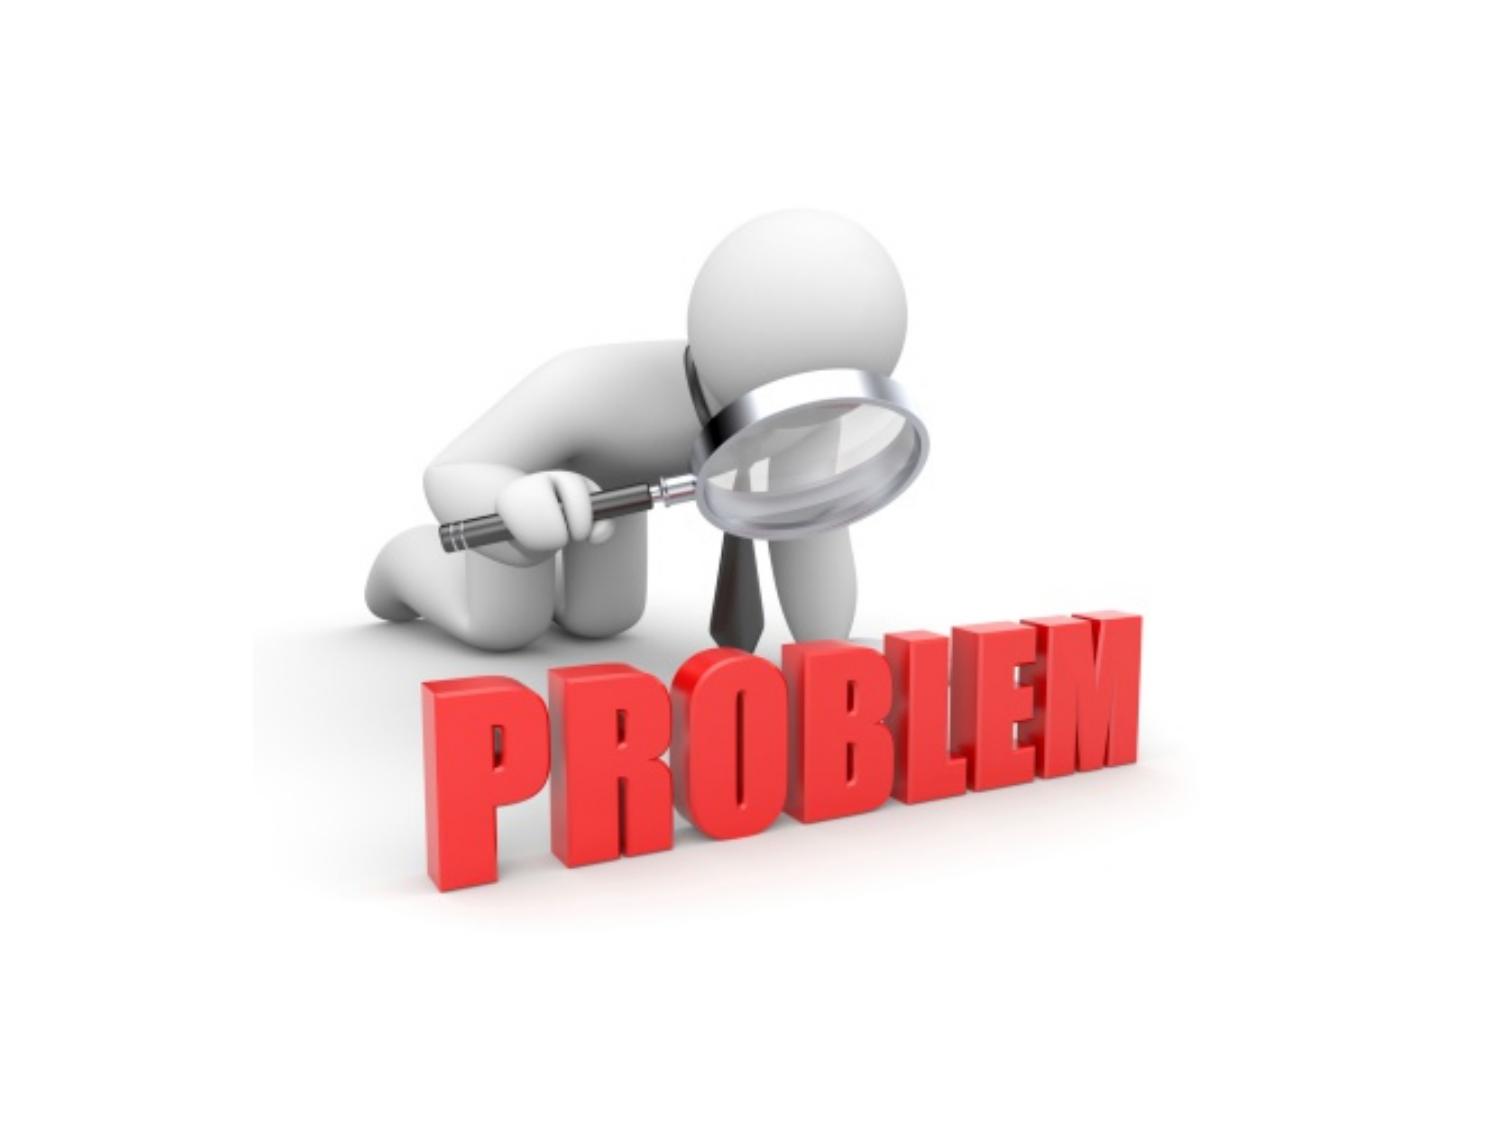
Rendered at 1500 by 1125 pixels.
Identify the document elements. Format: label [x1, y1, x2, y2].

list [253, 115, 1247, 986]
